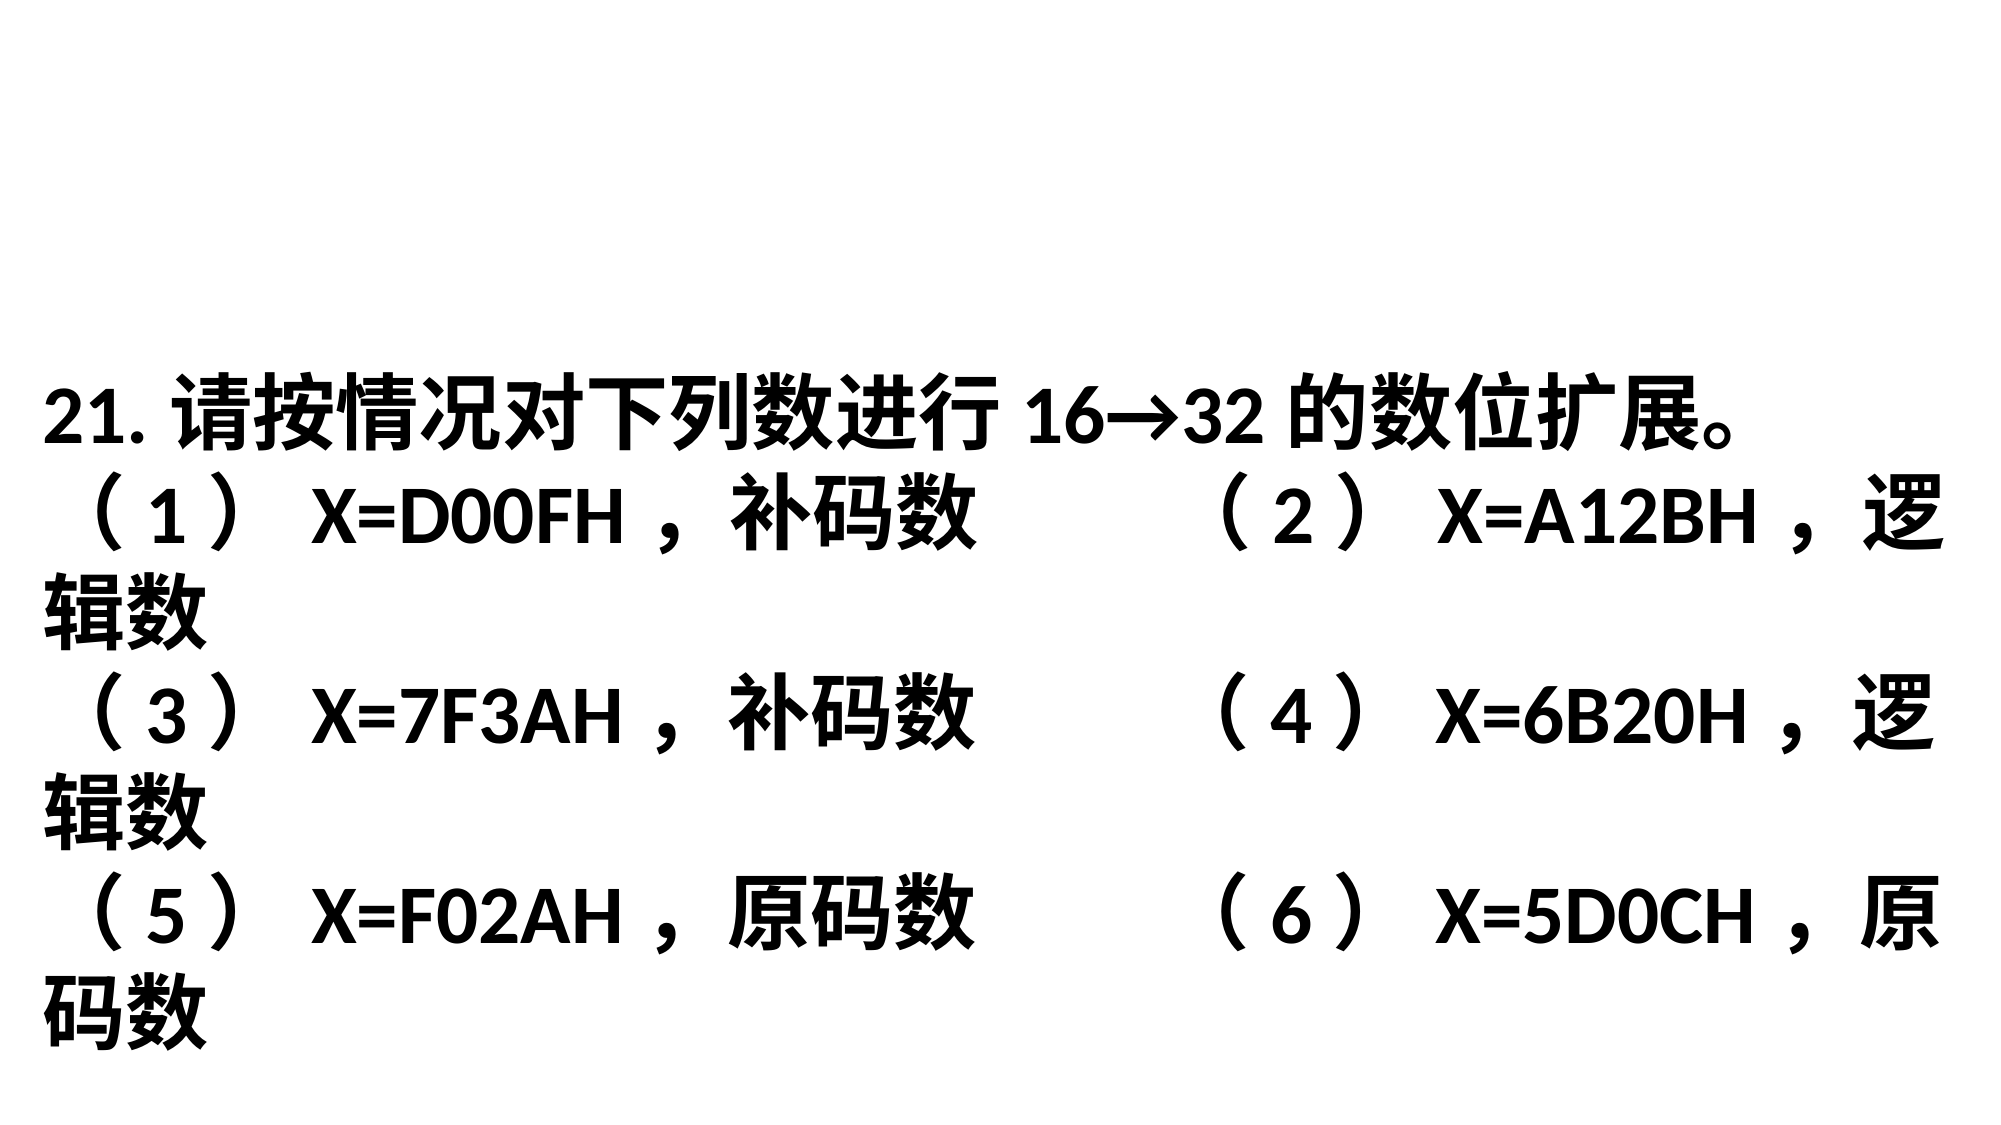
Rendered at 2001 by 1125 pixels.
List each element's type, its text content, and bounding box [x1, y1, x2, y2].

text_box 21.请按情况对下列数进行16→32的数位扩展。 （1）X=D00FH，补码数 （2）X=A12BH，逻辑数 （3）X=7F3AH，补码数 （4）X=6B20H，逻辑数 （5）X=F02AH，原码数 （6）X=5D0CH，原码数 [27, 352, 1973, 1068]
